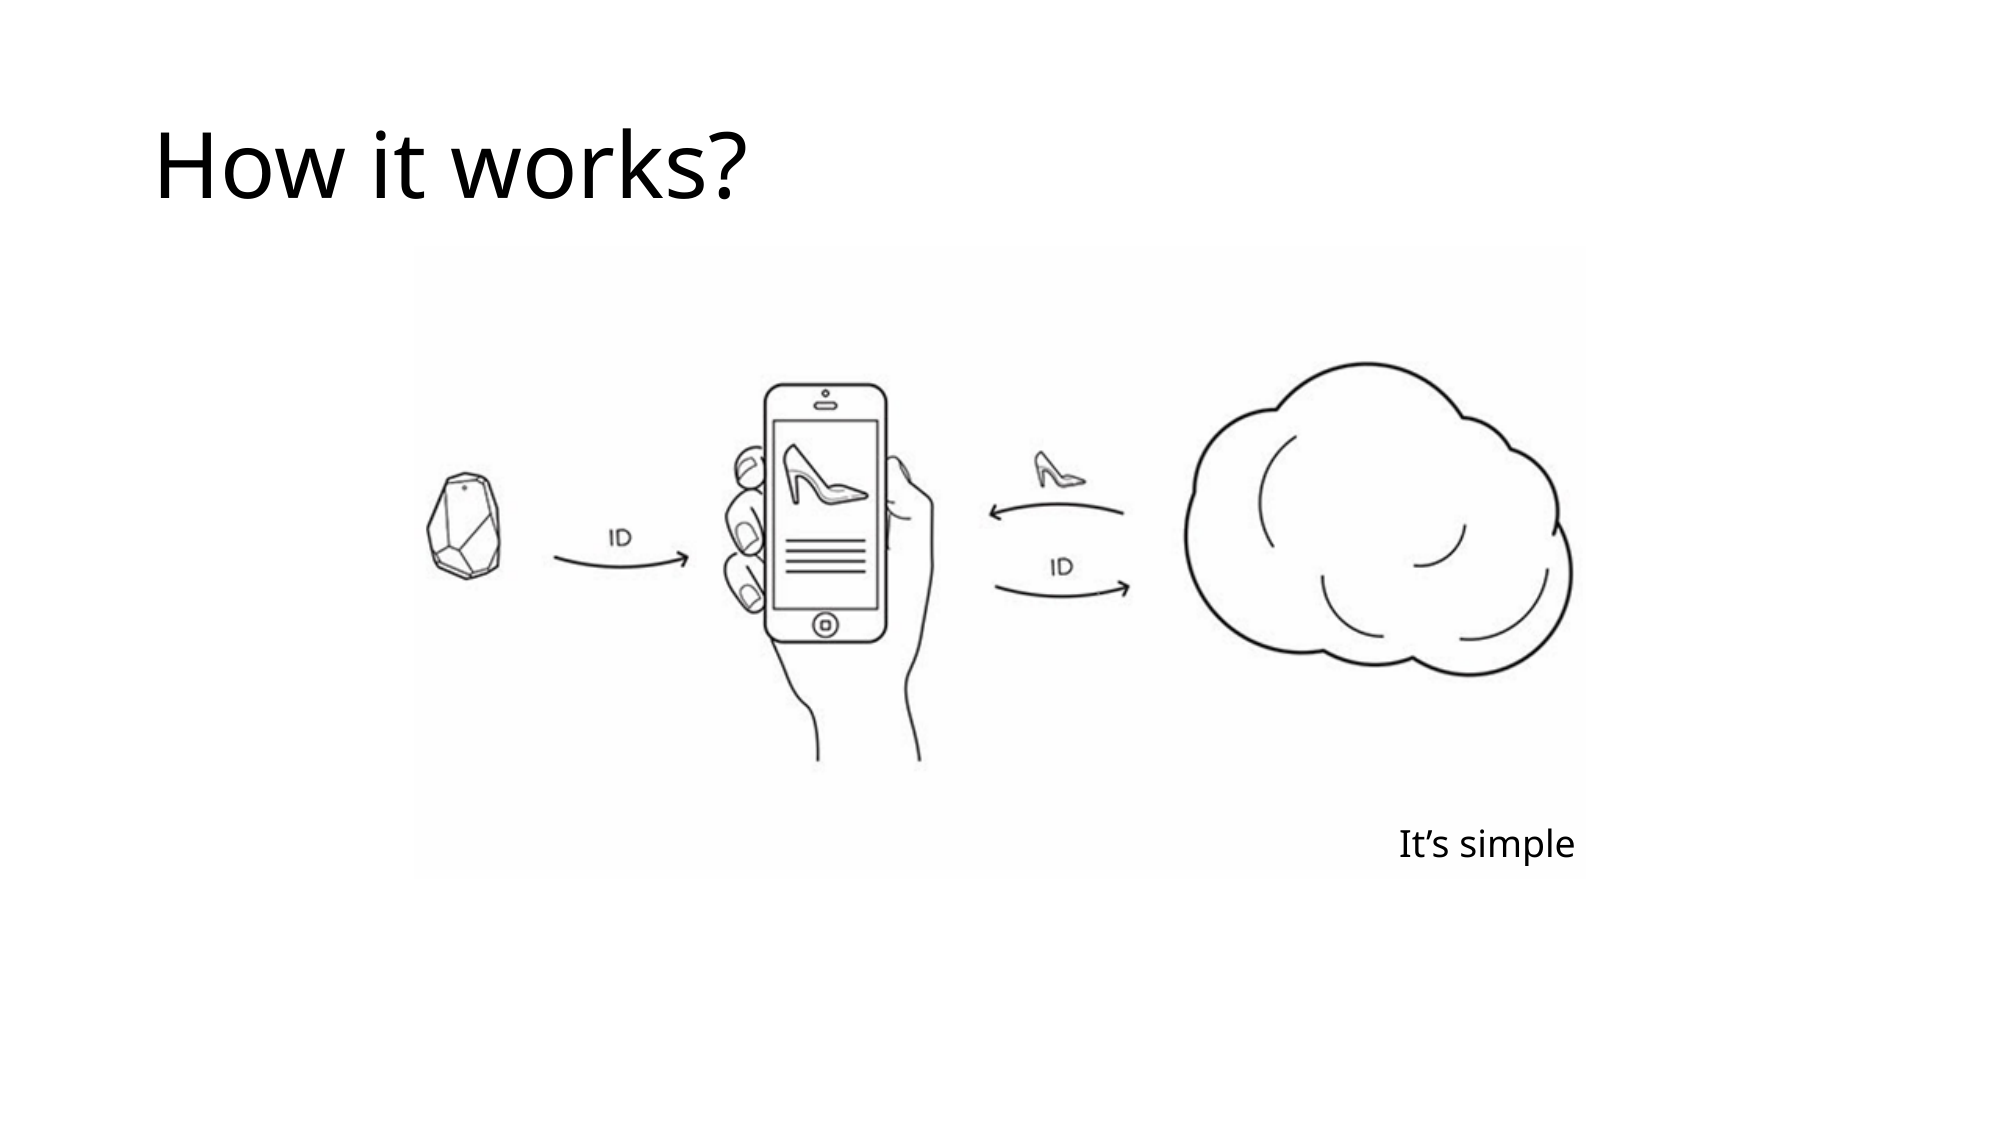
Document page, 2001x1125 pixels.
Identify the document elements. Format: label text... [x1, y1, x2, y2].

text_box It’s simple [1384, 736, 1848, 955]
title How it works? [137, 59, 1863, 278]
picture [413, 245, 1586, 879]
